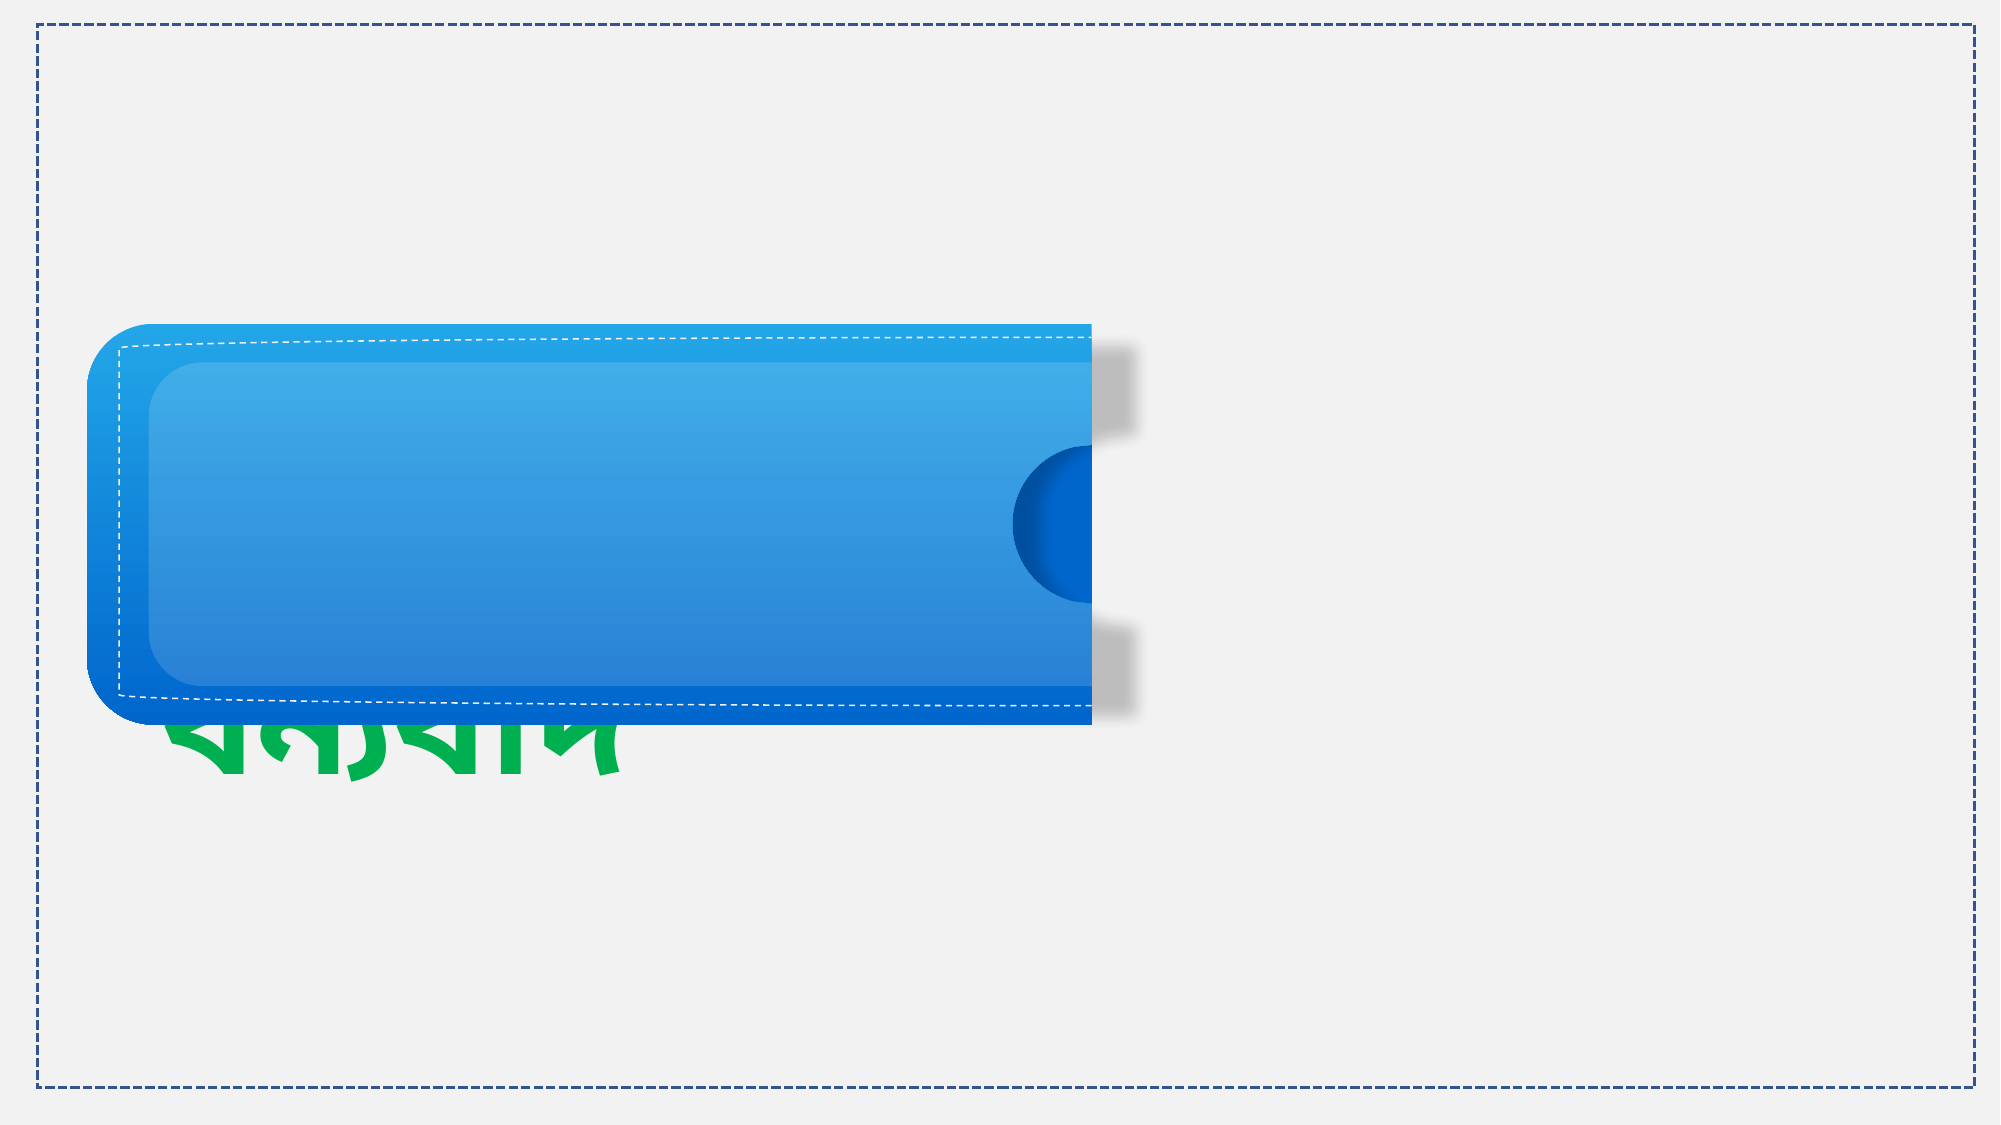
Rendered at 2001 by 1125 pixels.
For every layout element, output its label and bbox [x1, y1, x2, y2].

text_box [36, 24, 1976, 1088]
text_box [86, 323, 1151, 732]
